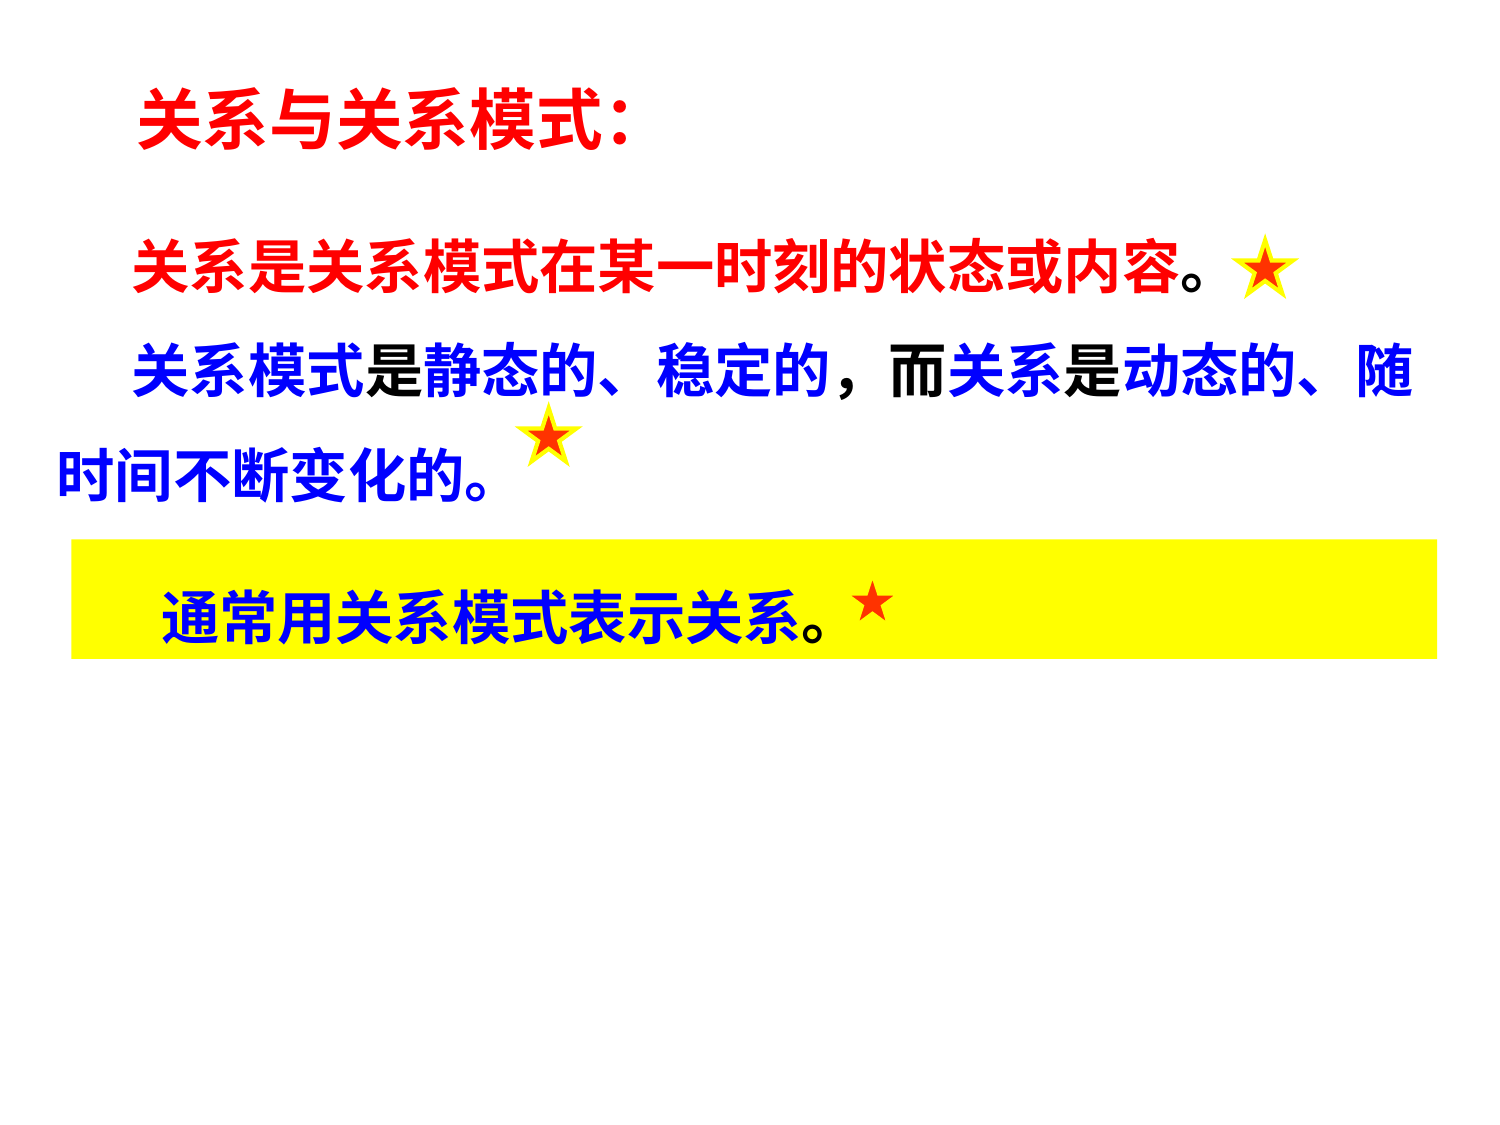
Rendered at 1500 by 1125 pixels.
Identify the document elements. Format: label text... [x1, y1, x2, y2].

text_box 通常用关系模式表示关系。 [71, 539, 1438, 659]
text_box 关系与关系模式： [121, 70, 685, 166]
text_box [844, 573, 901, 627]
text_box 关系是关系模式在某一时刻的状态或内容。 关系模式是静态的、稳定的，而关系是动态的、随时间不断变化的。 [42, 187, 1467, 517]
text_box [1237, 240, 1293, 294]
text_box [520, 408, 577, 462]
